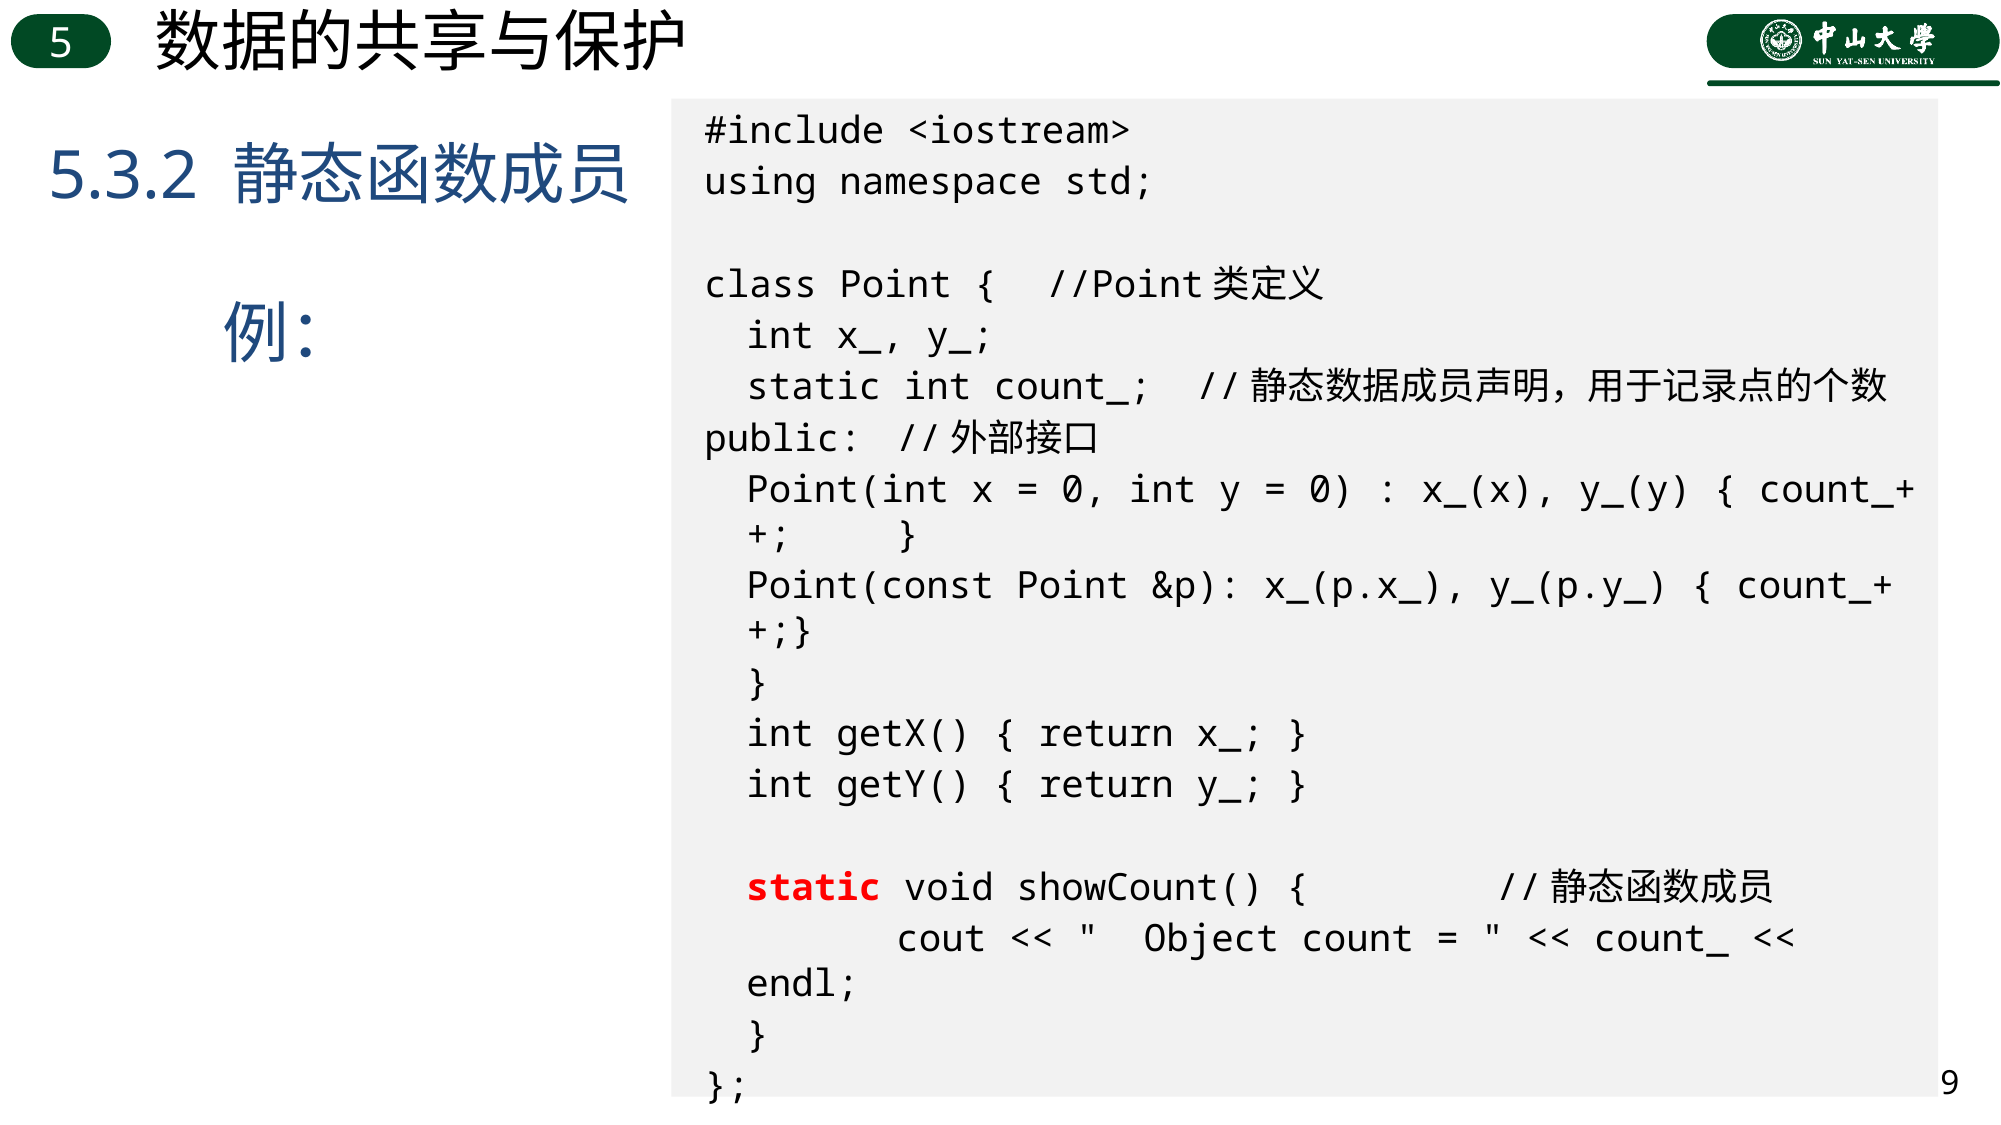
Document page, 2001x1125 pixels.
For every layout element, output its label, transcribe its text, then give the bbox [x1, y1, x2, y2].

text_box 5 [9, 13, 113, 70]
text_box 数据的共享与保护 [139, 0, 704, 87]
title 5.3.2 静态函数成员 [33, 128, 671, 225]
text_box #include <iostream> using namespace std; class Point { //Point类定义 int x_, y_; static int count_; //静态数据成员声明，用于记录点的个数 public: //外部接口 Point(int x = 0, int y = 0) : x_(x), y_(y) { count_++; } Point(const Point &p): x_(p.x_), y_(p.y_) { count_++;} } int getX() { return x_; } int getY() { return y_; } static void showCount() { //静态函数成员 cout << " Object count = " << count_ << endl; } }; [671, 98, 1939, 1097]
text_box 例： [207, 288, 760, 385]
picture [1749, 8, 1957, 82]
slide_number 19 [1901, 1053, 1975, 1114]
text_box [1706, 14, 2000, 87]
